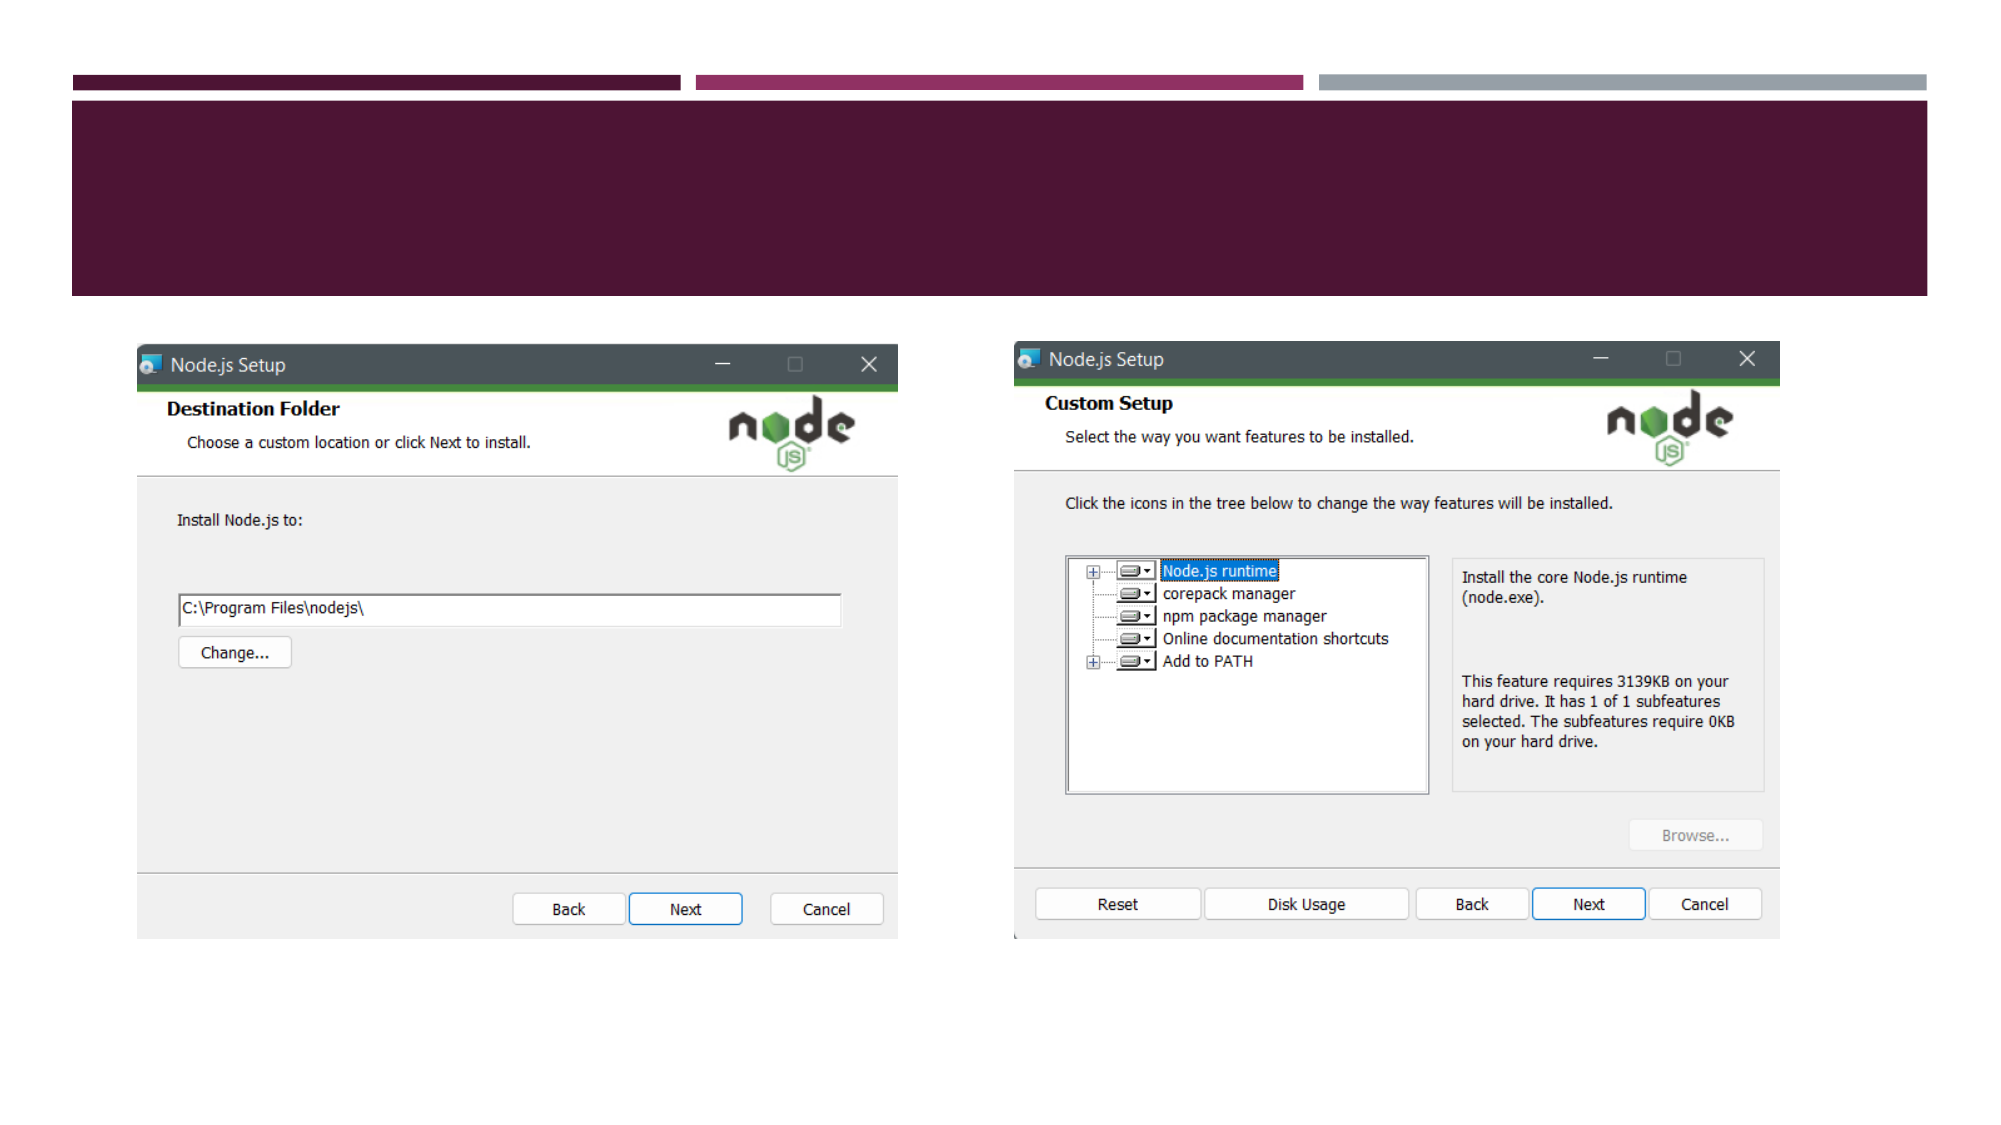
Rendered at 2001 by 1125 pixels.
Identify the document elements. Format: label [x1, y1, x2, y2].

list [136, 342, 898, 939]
picture [1014, 341, 1780, 939]
